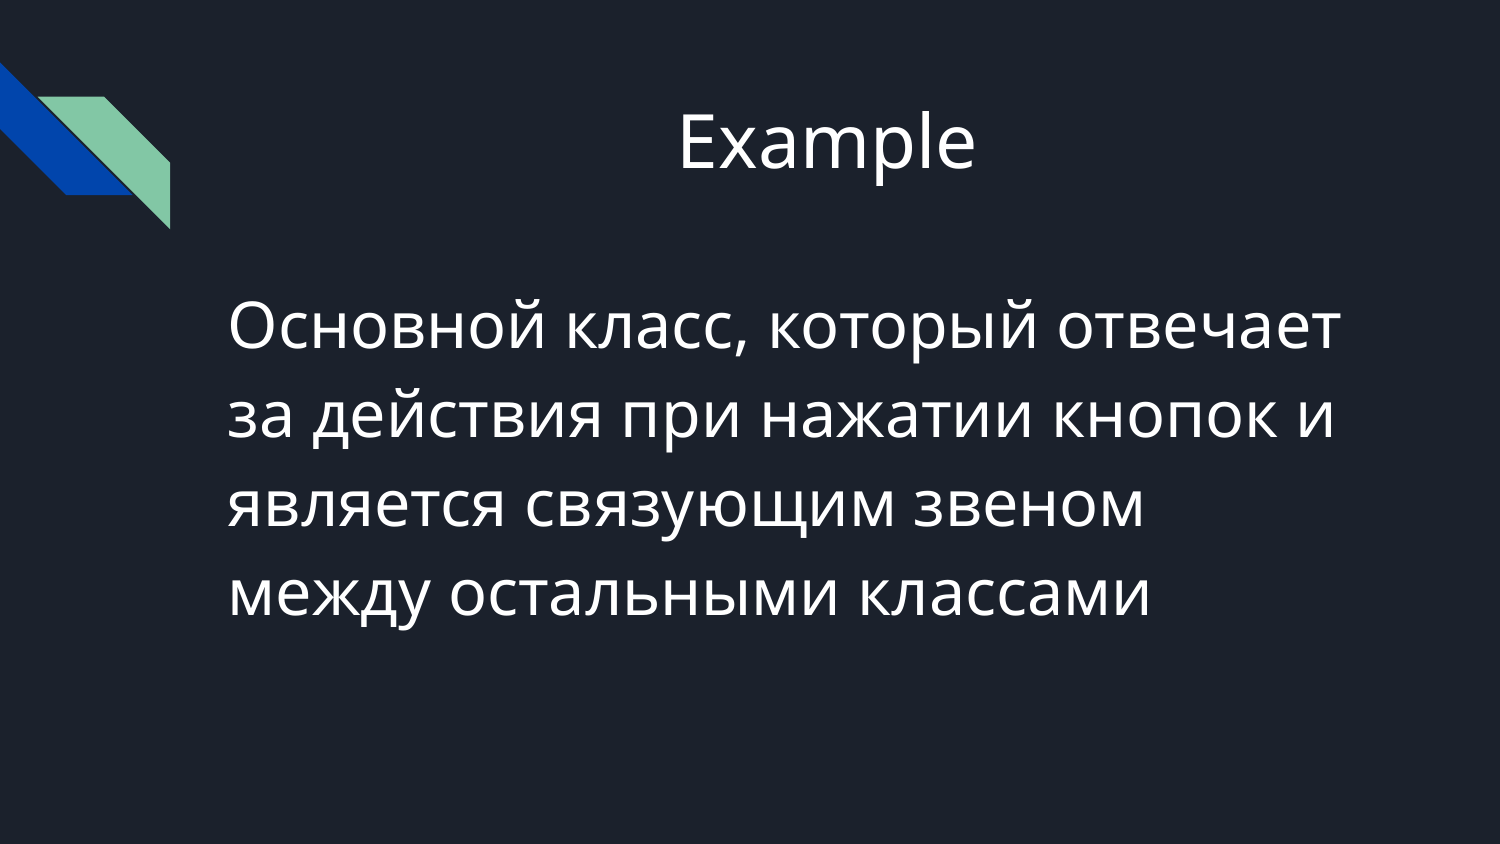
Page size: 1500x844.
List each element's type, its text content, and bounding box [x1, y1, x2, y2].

title Example [212, 64, 1368, 215]
list Основной класс, который отвечает за действия при нажатии кнопок и является связующим звеном между остальными классами [212, 257, 1368, 735]
